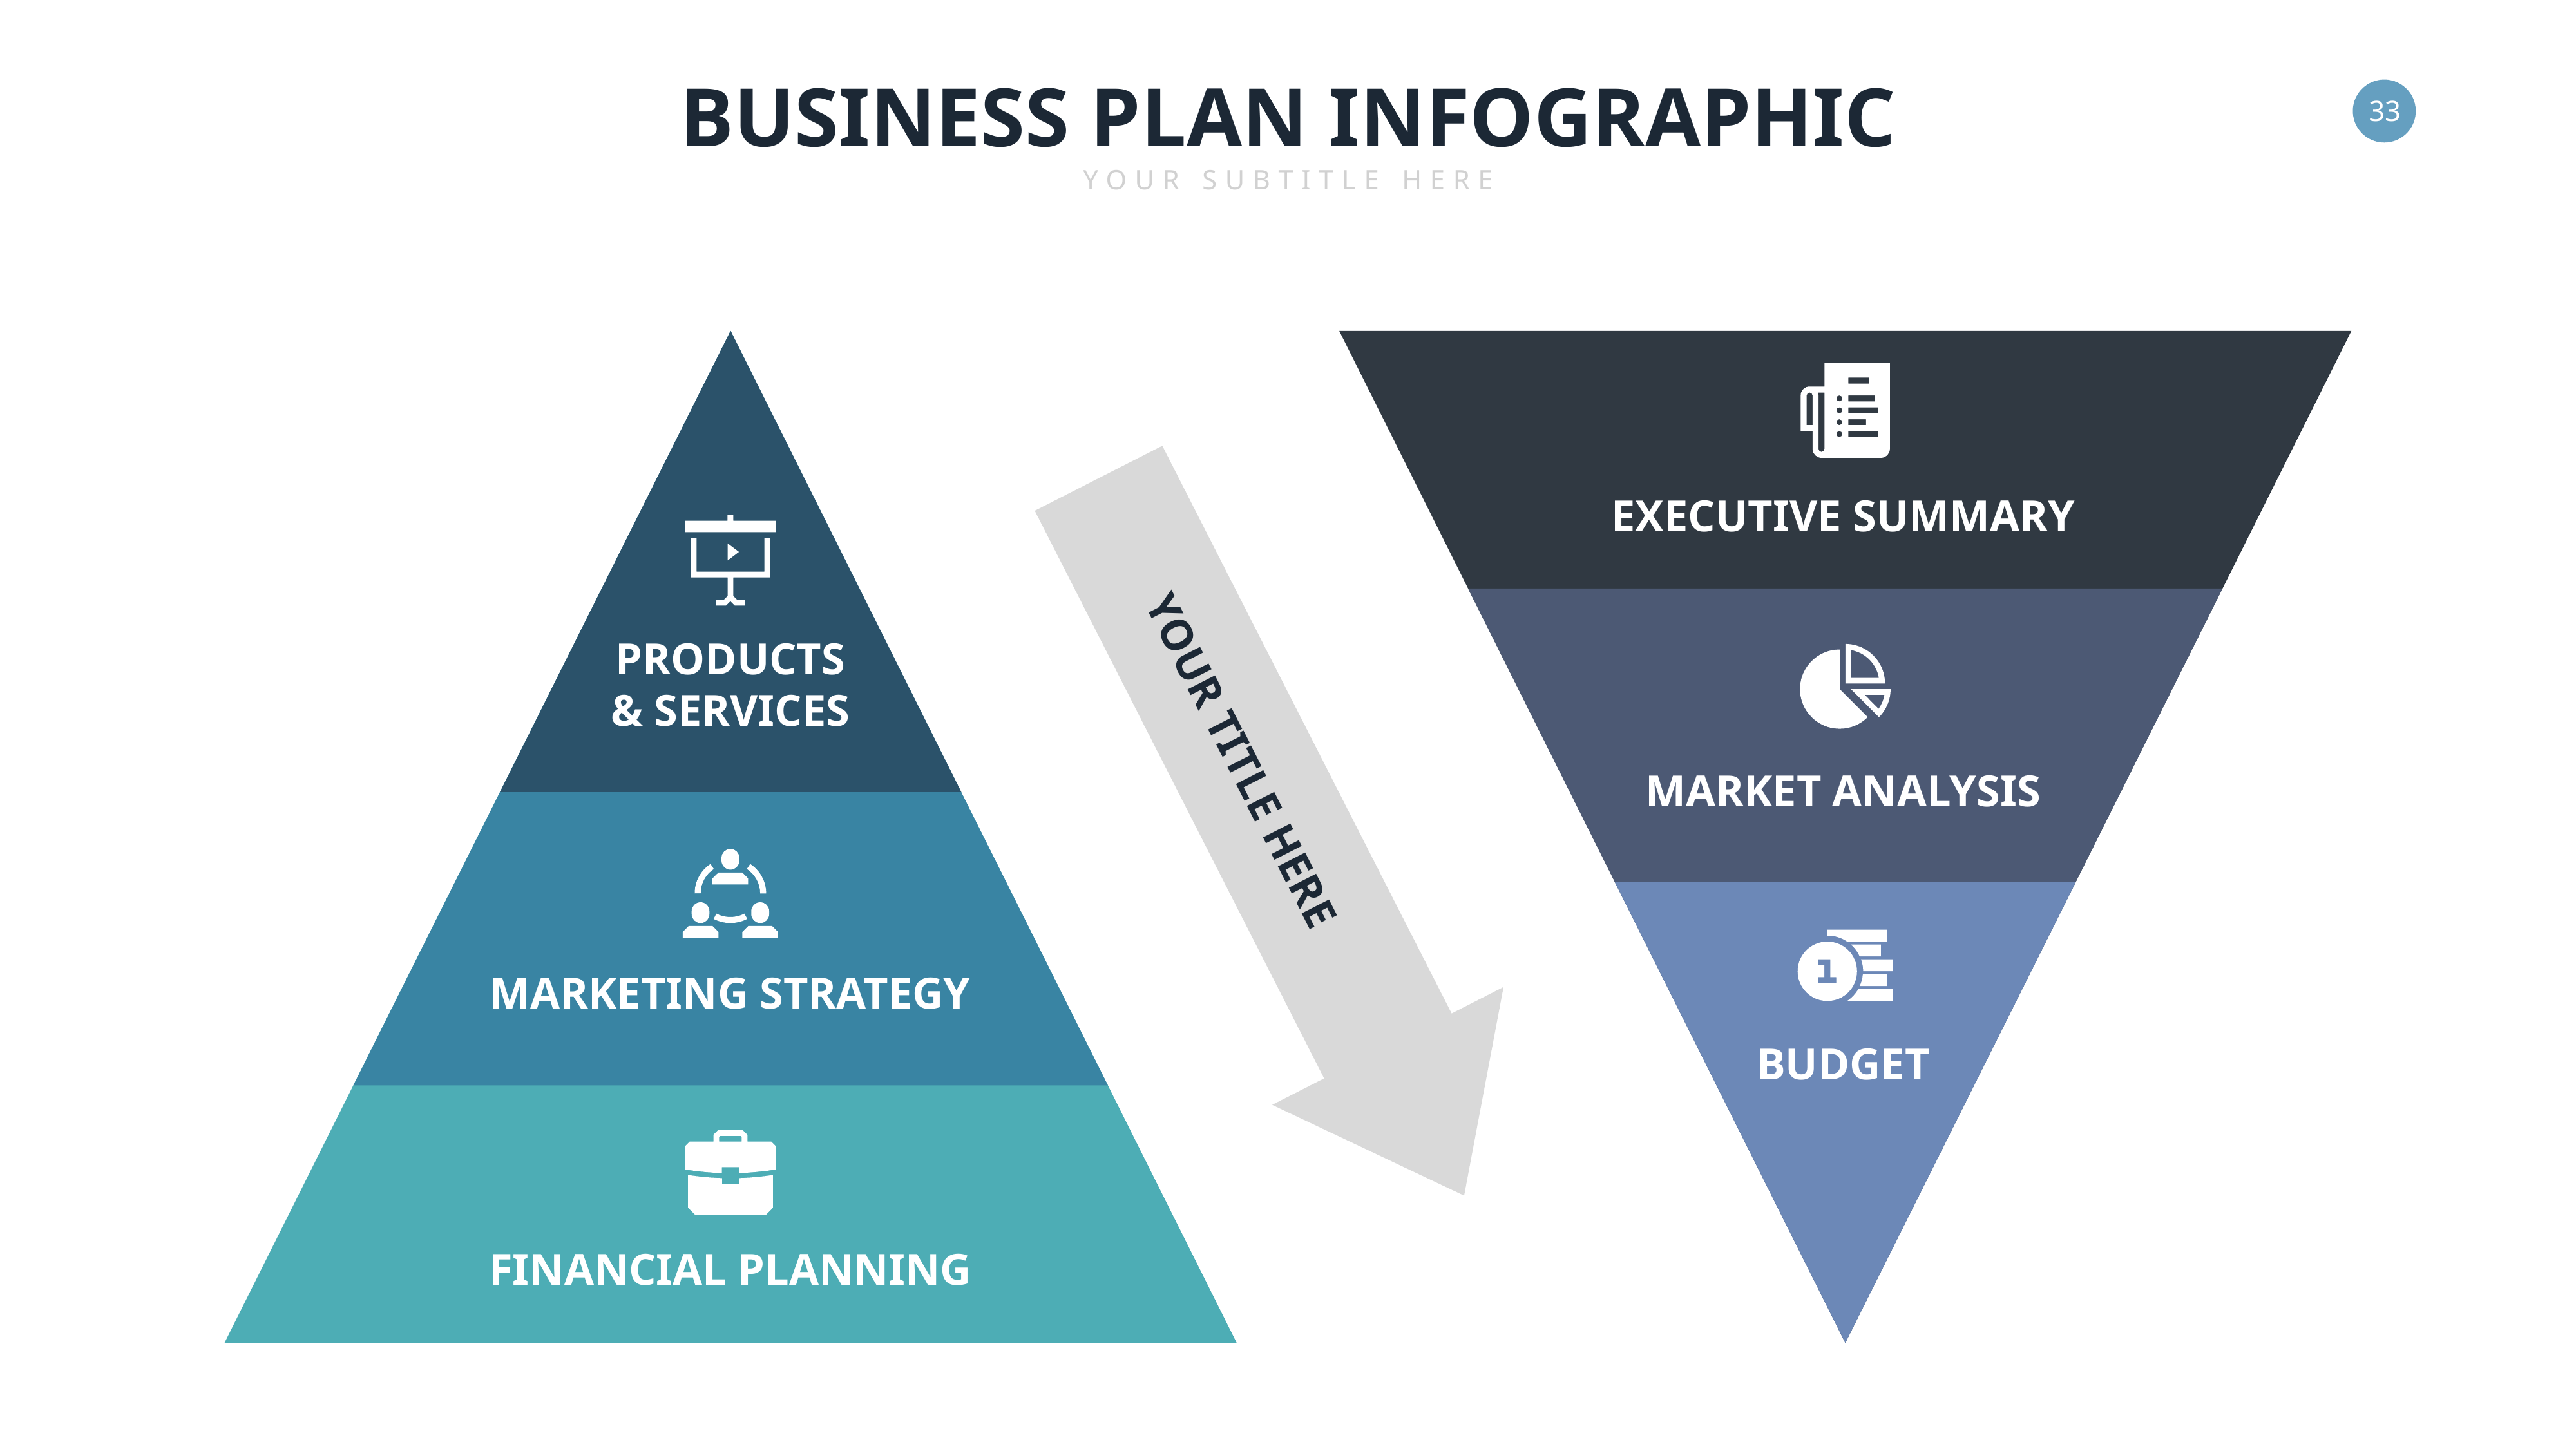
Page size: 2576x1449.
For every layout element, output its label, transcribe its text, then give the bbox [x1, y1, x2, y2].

text_box [742, 925, 778, 938]
text_box [353, 792, 1108, 1086]
text_box [713, 913, 747, 923]
text_box [1800, 649, 1868, 729]
text_box YOUR TITLE HERE [1078, 474, 1409, 1046]
text_box [1797, 942, 1857, 1001]
text_box [1468, 588, 2223, 882]
text_box [1720, 1093, 1970, 1343]
text_box FINANCIAL PLANNING [479, 1237, 982, 1298]
text_box [1847, 989, 1893, 1001]
text_box [1861, 959, 1893, 972]
text_box MARKETING STRATEGY [463, 960, 998, 1022]
text_box [747, 864, 767, 894]
text_box [694, 864, 714, 894]
text_box [685, 515, 776, 533]
text_box [1035, 446, 1504, 1196]
text_box YOUR SUBTITLE HERE [1073, 158, 1503, 200]
text_box [751, 902, 770, 923]
text_box [1614, 882, 2076, 1043]
text_box [691, 538, 770, 606]
text_box [685, 1130, 776, 1173]
text_box EXECUTIVE SUMMARY [1501, 484, 2186, 545]
text_box PRODUCTS & SERVICES [593, 627, 868, 740]
text_box [1800, 363, 1890, 458]
text_box [712, 872, 749, 885]
text_box [691, 902, 710, 923]
text_box [682, 925, 719, 938]
text_box [500, 330, 962, 792]
text_box [688, 1175, 773, 1215]
text_box [1339, 330, 2352, 589]
text_box BUDGET [1691, 1032, 1996, 1093]
text_box [1845, 643, 1885, 684]
text_box BUSINESS PLAN INFOGRAPHIC [670, 61, 1906, 168]
text_box [1851, 689, 1891, 717]
text_box [1851, 944, 1881, 957]
text_box [1827, 929, 1887, 942]
text_box [224, 1085, 1237, 1343]
text_box MARKET ANALYSIS [1587, 759, 2100, 820]
text_box [721, 849, 739, 870]
text_box [1860, 974, 1887, 987]
